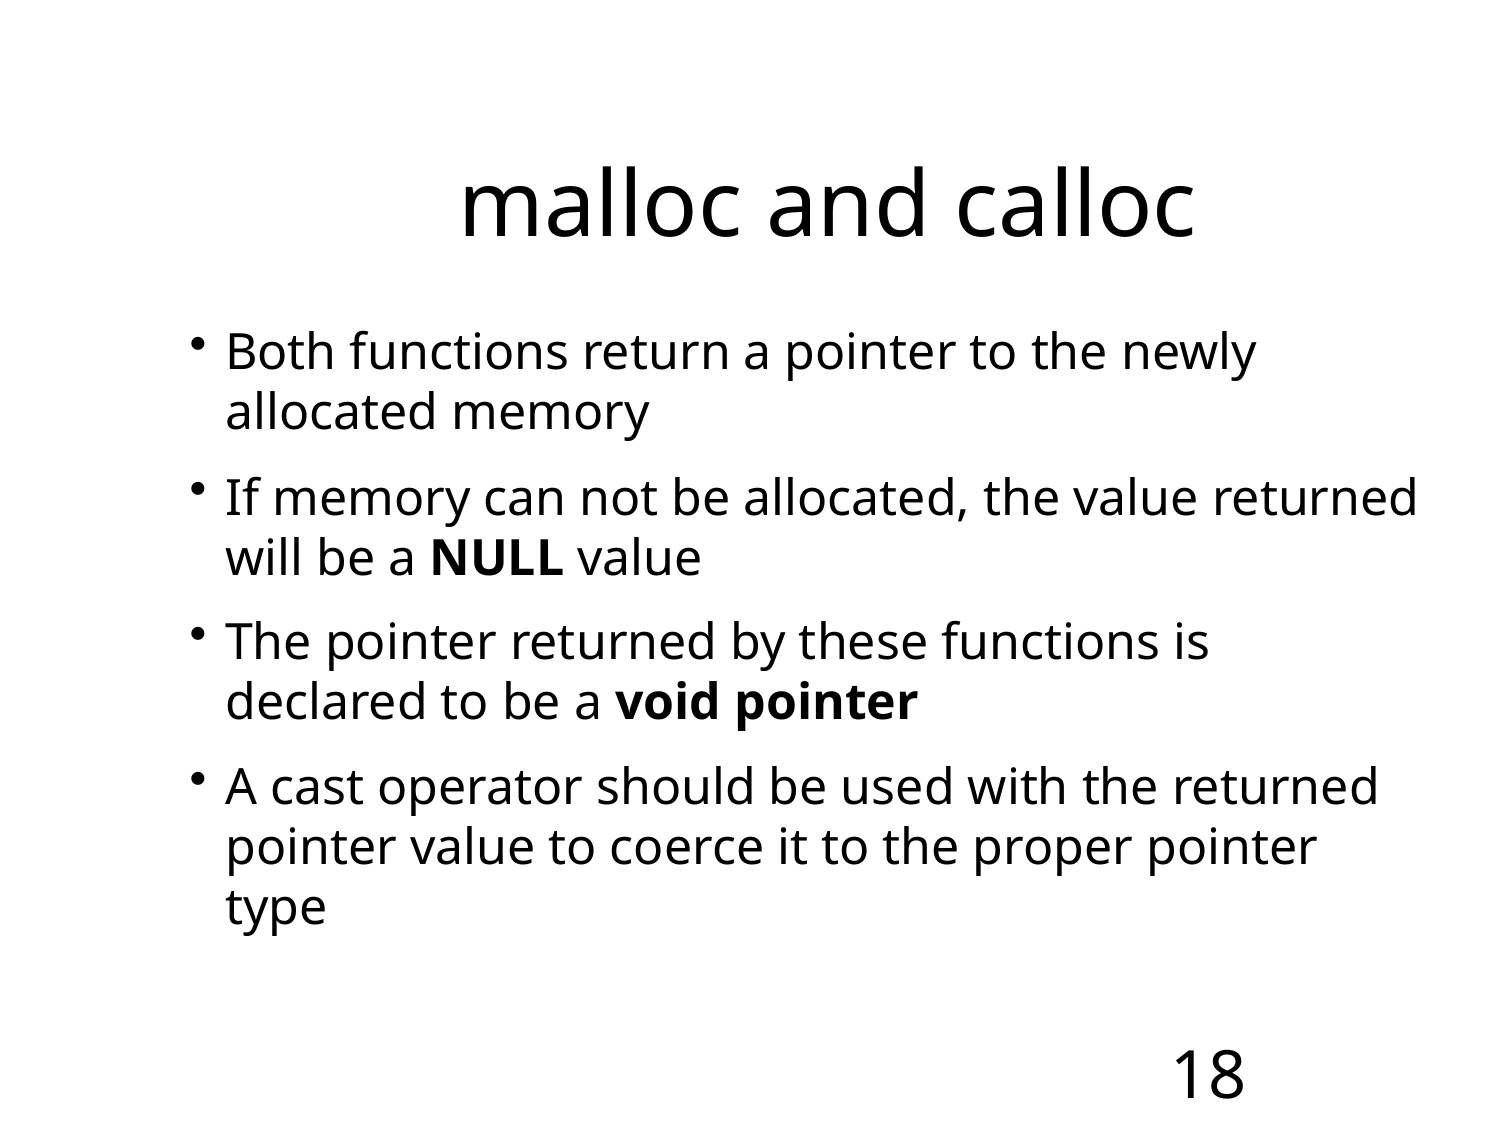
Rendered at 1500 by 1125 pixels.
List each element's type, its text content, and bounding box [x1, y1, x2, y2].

title malloc and calloc [188, 124, 1468, 276]
text_box Both functions return a pointer to the newly allocated memory If memory can not be allocated, the value returned will be a NULL value The pointer returned by these functions is declared to be a void pointer A cast operator should be used with the returned pointer value to coerce it to the proper pointer type [174, 312, 1438, 943]
slide_number 18 [1155, 1024, 1468, 1100]
